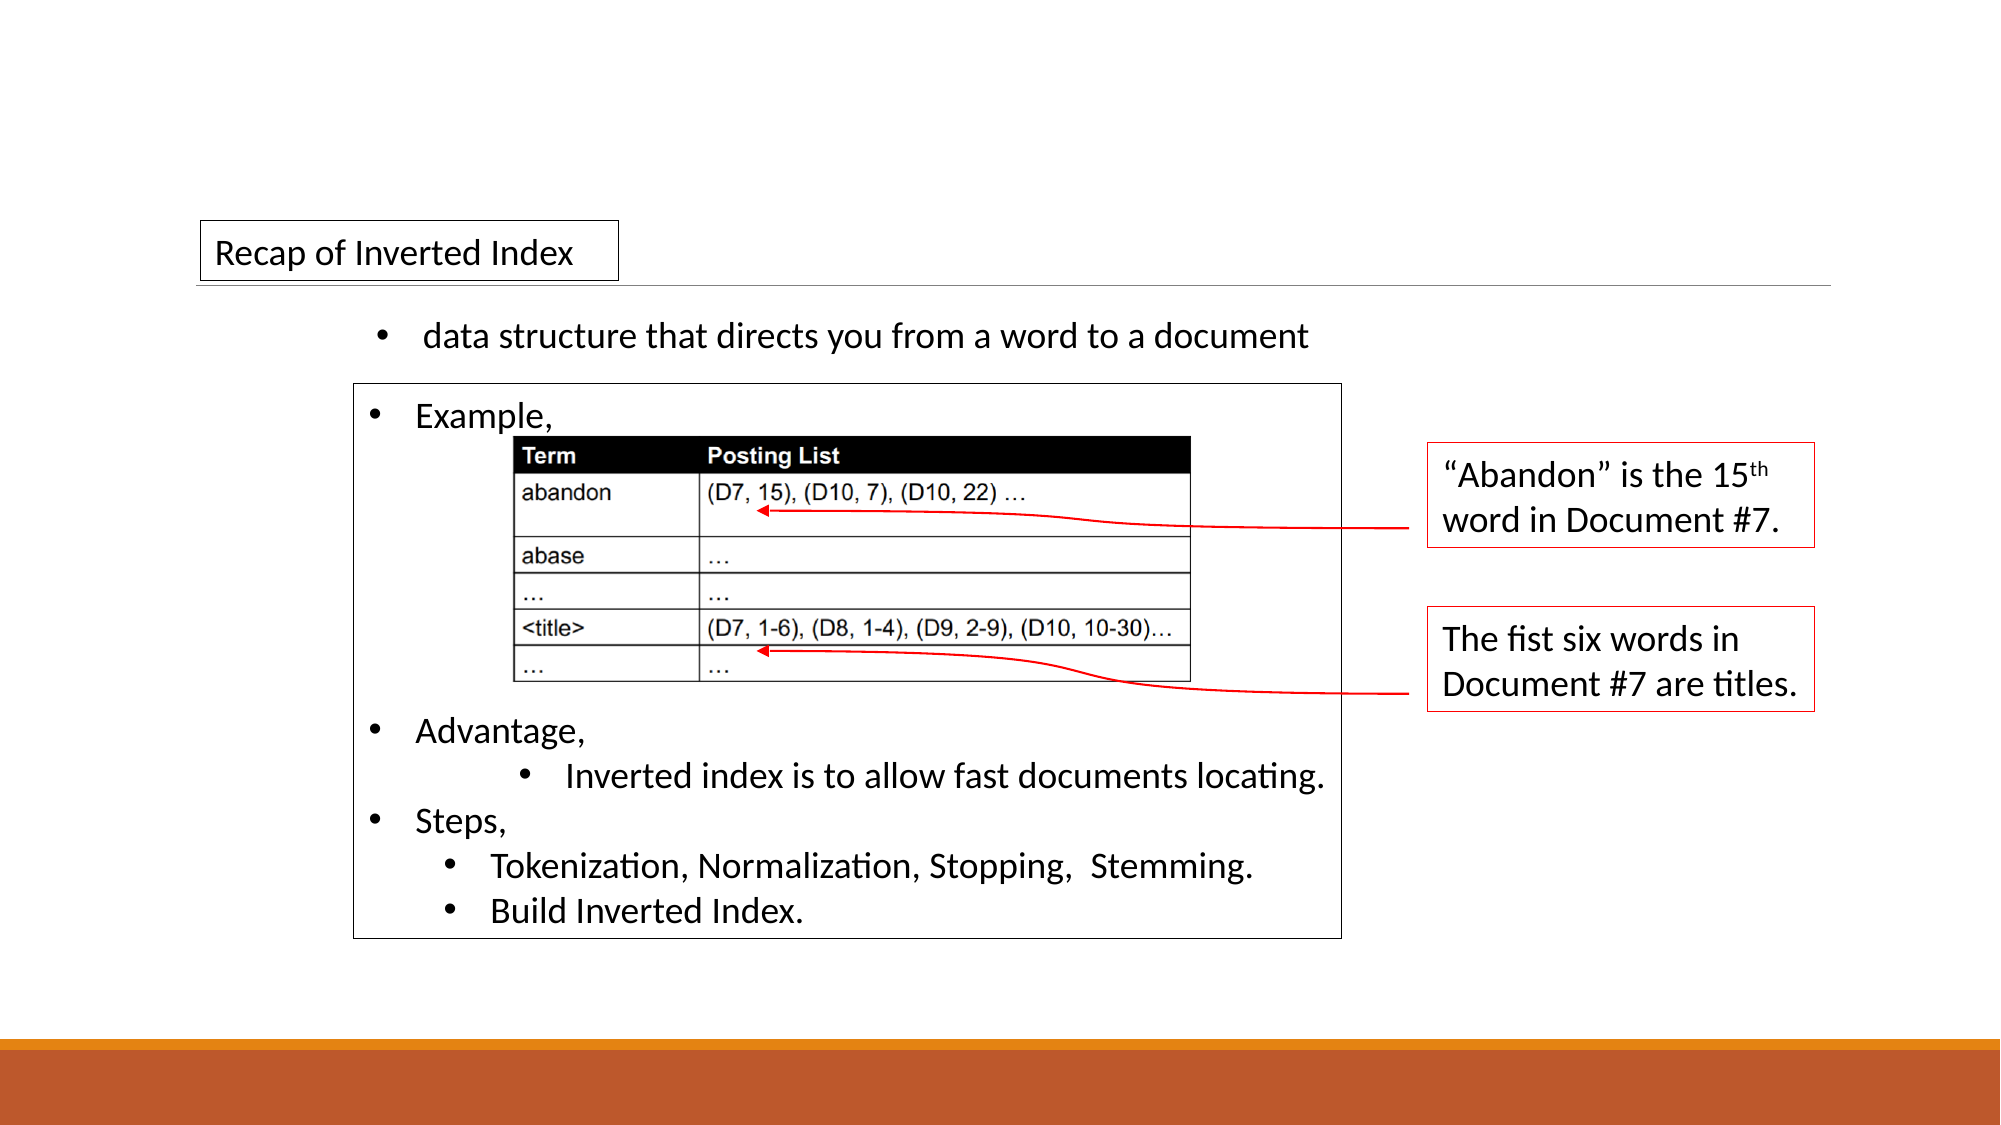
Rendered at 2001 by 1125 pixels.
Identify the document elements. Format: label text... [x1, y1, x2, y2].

text_box “Abandon” is the 15th word in Document #7. [1427, 442, 1815, 548]
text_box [756, 650, 1410, 695]
picture [506, 419, 1229, 705]
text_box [756, 510, 1410, 529]
text_box The fist six words in Document #7 are titles. [1427, 606, 1815, 712]
text_box data structure that directs you from a word to a document [361, 304, 1334, 364]
text_box Example, Advantage, Inverted index is to allow fast documents locating. Steps, Tokenization, Normalization, Stopping, Stemming. Build Inverted Index. [353, 383, 1342, 939]
text_box Recap of Inverted Index [200, 220, 619, 281]
